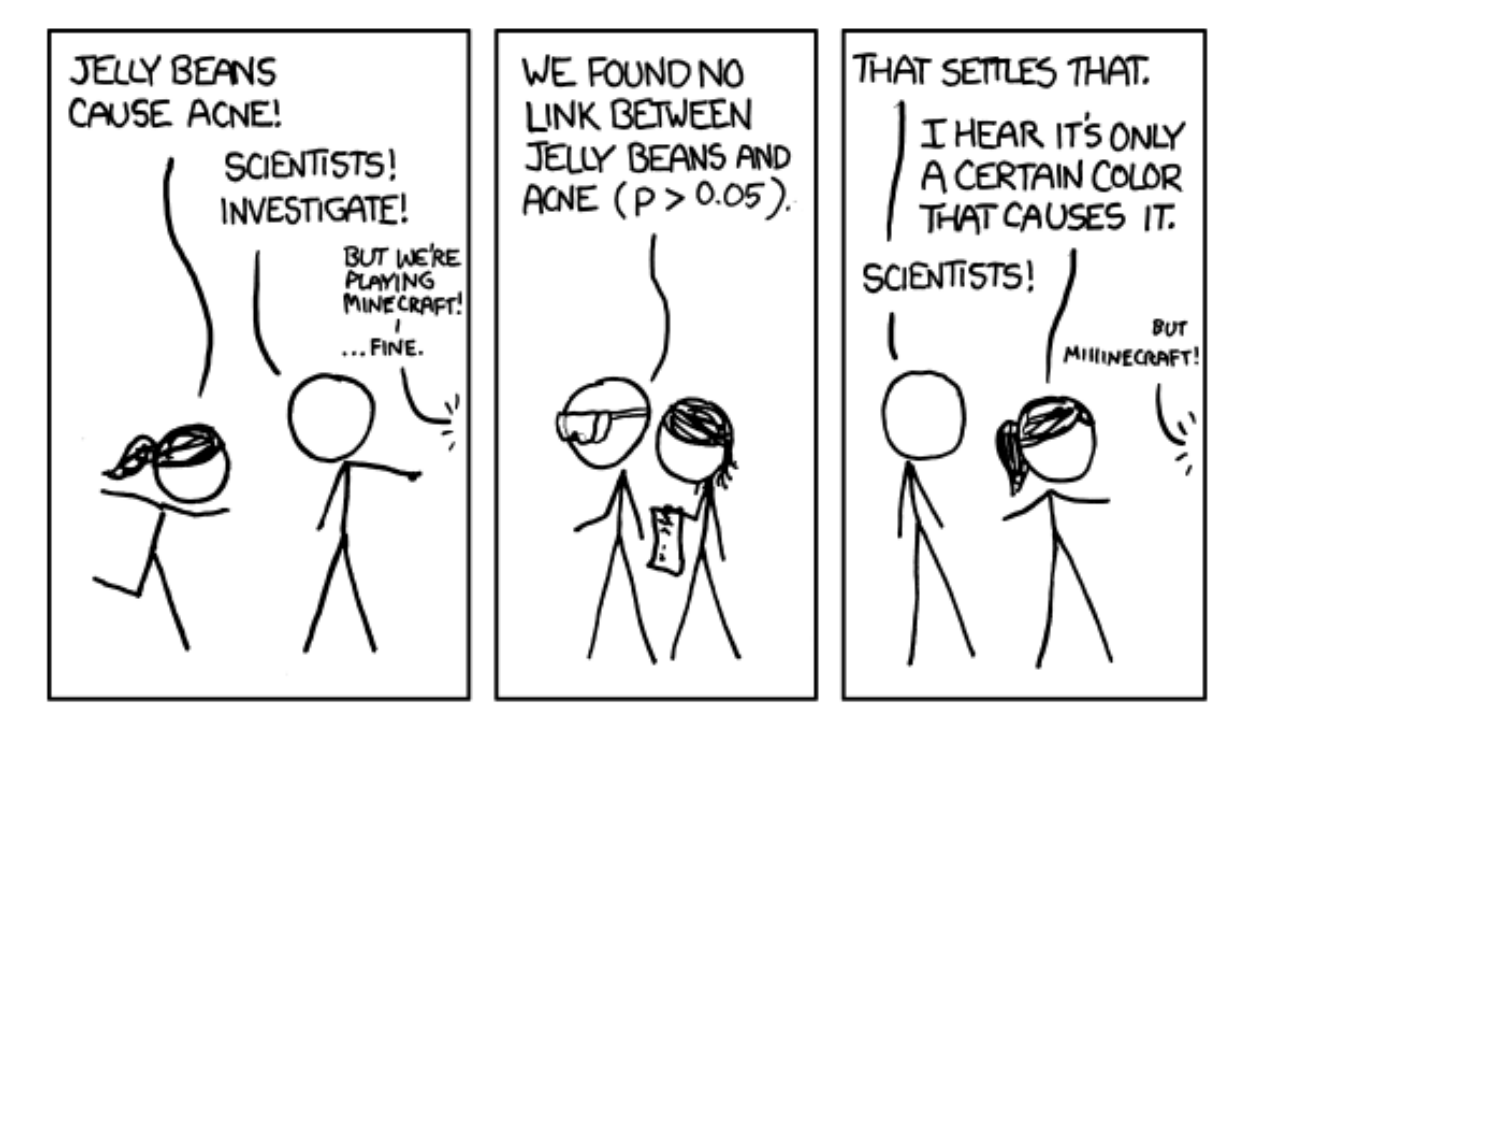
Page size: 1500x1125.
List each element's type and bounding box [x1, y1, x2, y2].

picture [21, 12, 1227, 716]
